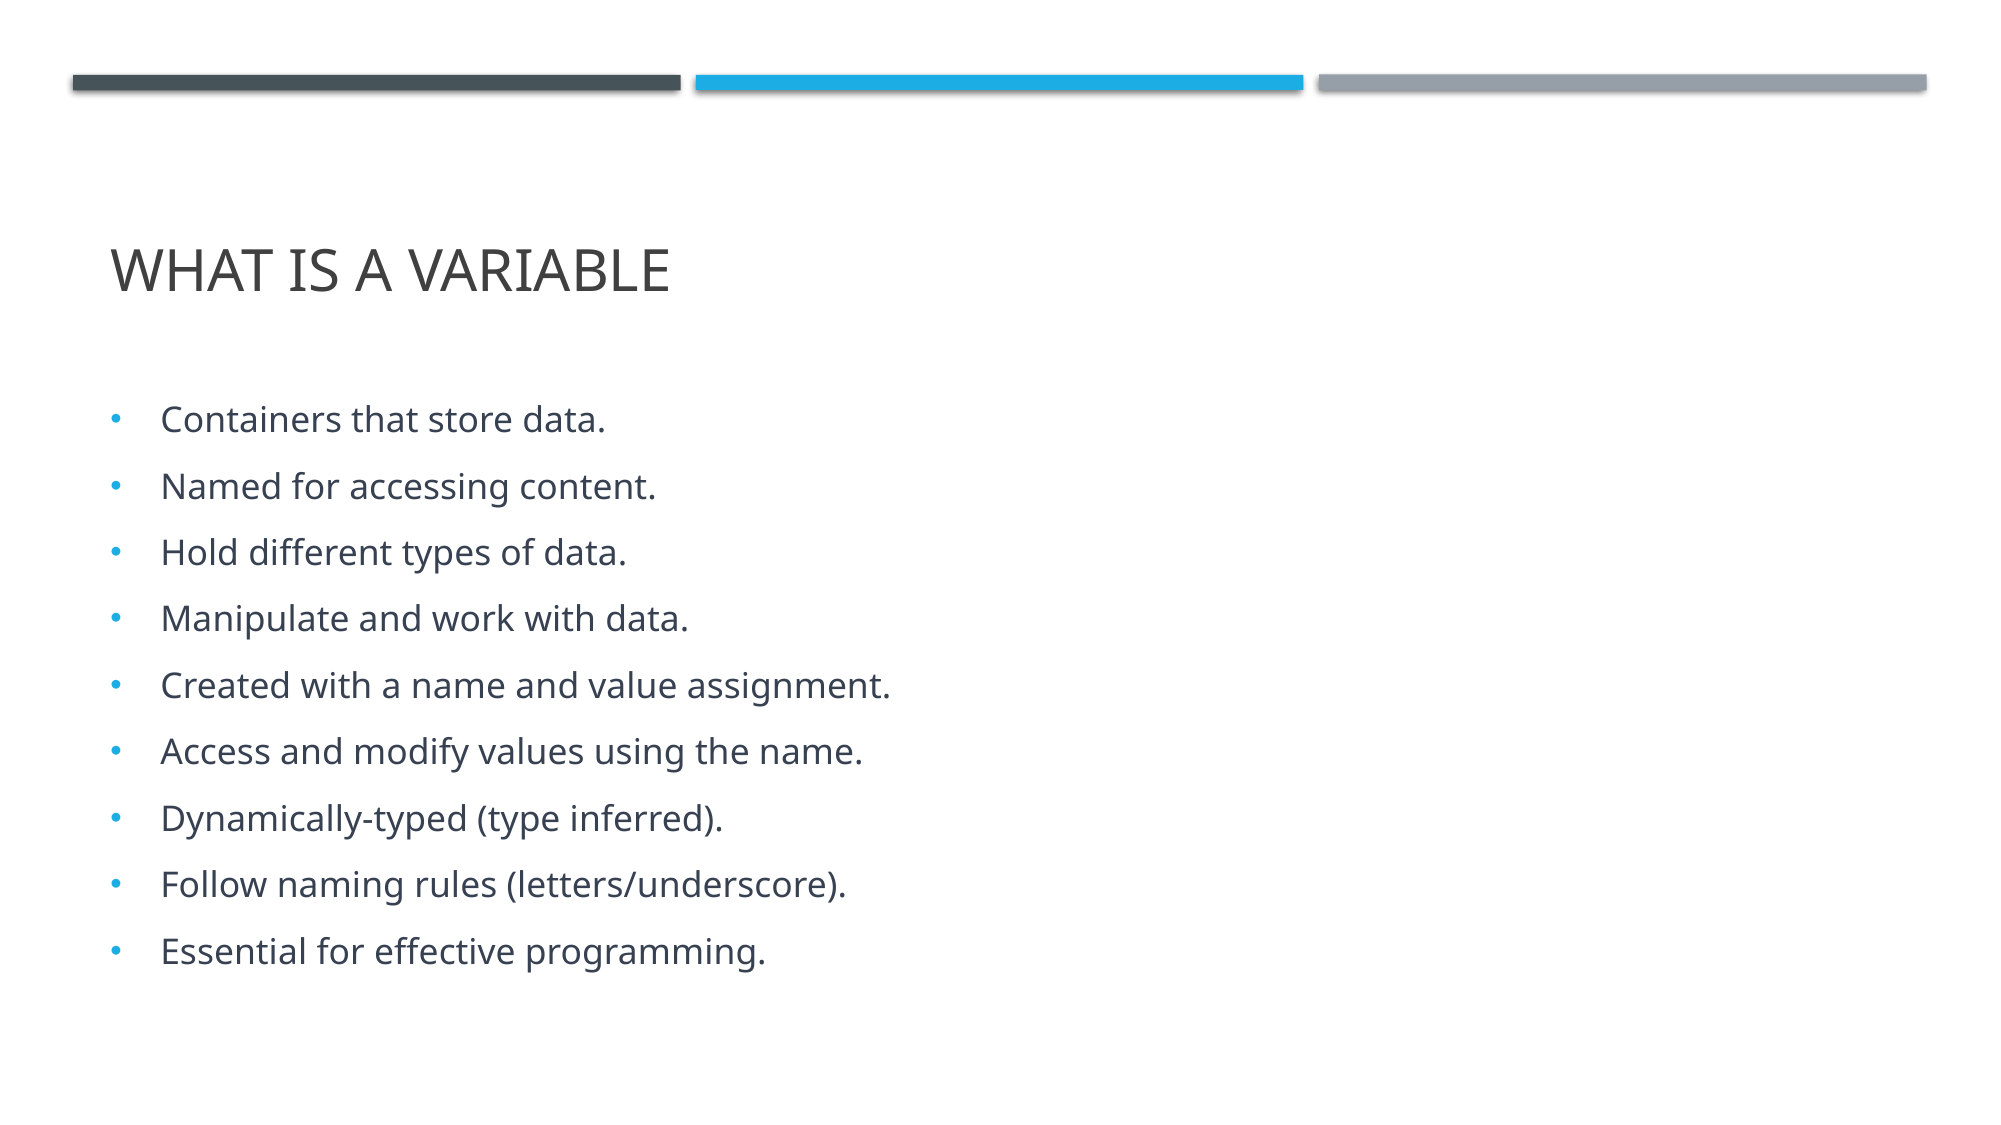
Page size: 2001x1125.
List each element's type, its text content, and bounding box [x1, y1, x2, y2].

title What is a variable [95, 115, 1905, 311]
list Containers that store data. Named for accessing content. Hold different types of data. Manipulate and work with data. Created with a name and value assignment. Access and modify values using the name. Dynamically-typed (type inferred). Follow naming rules (letters/underscore). Essential for effective programming. [95, 383, 1905, 981]
